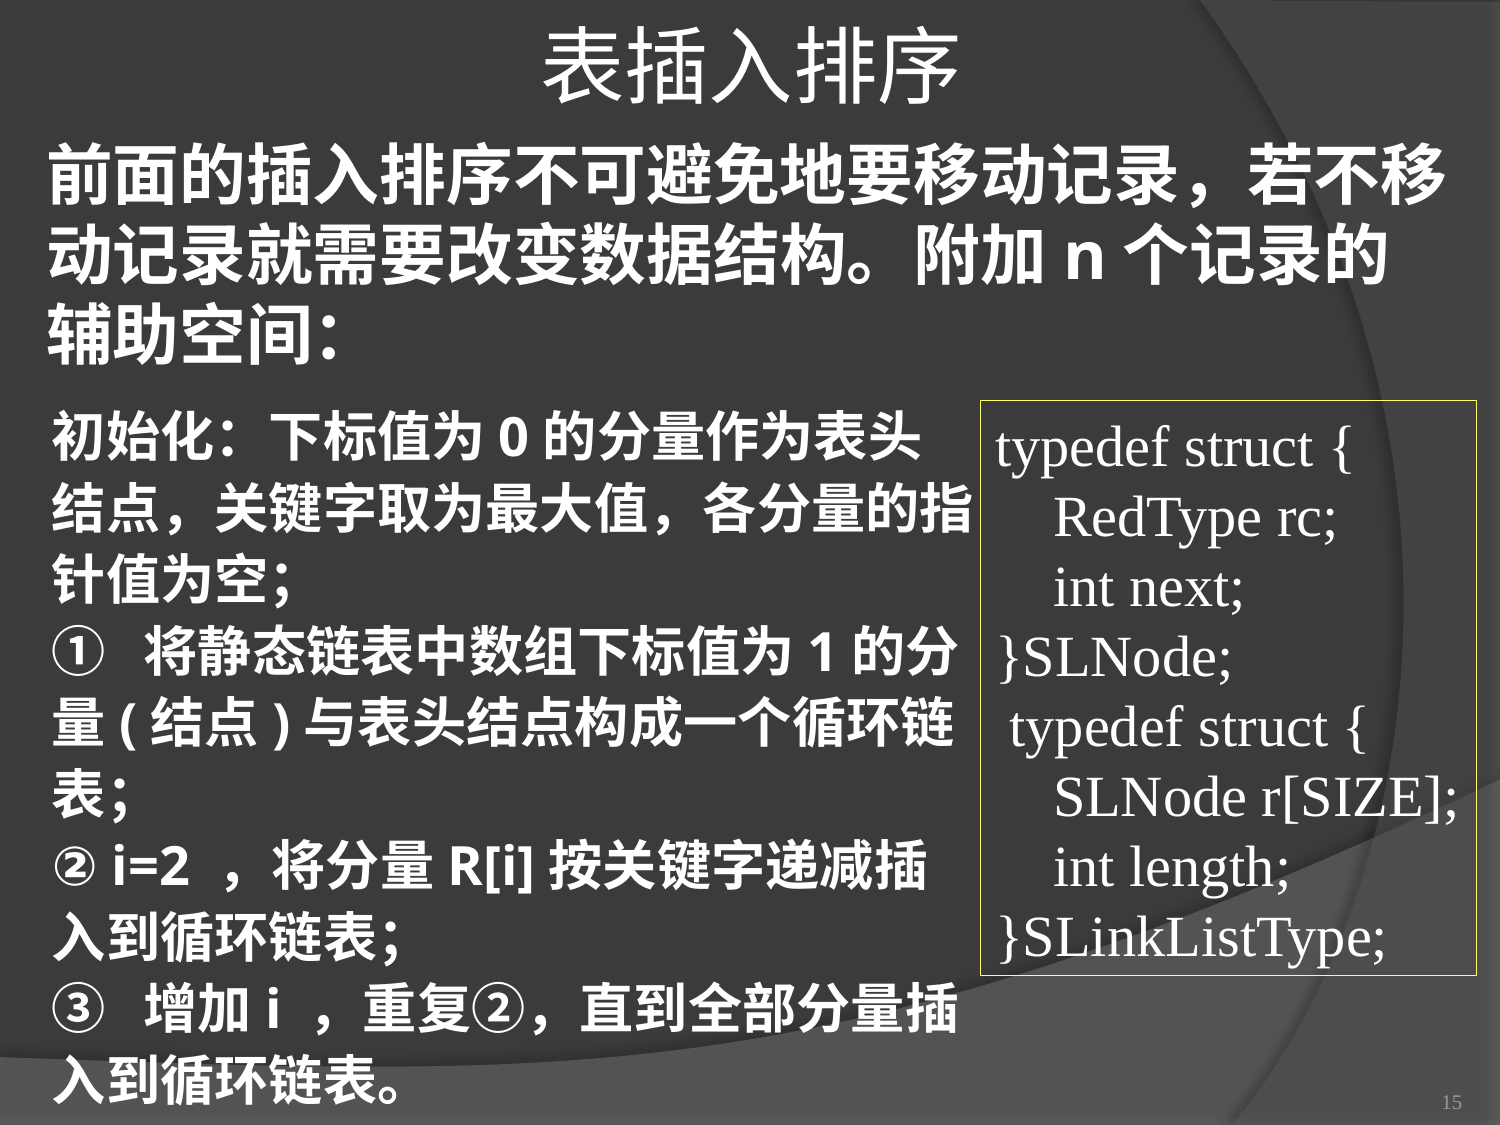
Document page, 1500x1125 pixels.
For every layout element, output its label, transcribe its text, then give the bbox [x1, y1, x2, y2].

text_box 初始化：下标值为0的分量作为表头结点，关键字取为最大值，各分量的指针值为空； ① 将静态链表中数组下标值为1的分量(结点)与表头结点构成一个循环链表； ② i=2 ，将分量R[i]按关键字递减插入到循环链表； ③ 增加i ，重复②，直到全部分量插入到循环链表。 [37, 388, 990, 1119]
slide_number 15 [1337, 1053, 1463, 1114]
list 前面的插入排序不可避免地要移动记录，若不移动记录就需要改变数据结构。附加n个记录的辅助空间： [31, 125, 1463, 413]
title 表插入排序 [75, 5, 1427, 122]
text_box typedef struct { RedType rc; int next; }SLNode; typedef struct { SLNode r[SIZE]; int length; }SLinkListType; [980, 400, 1477, 976]
